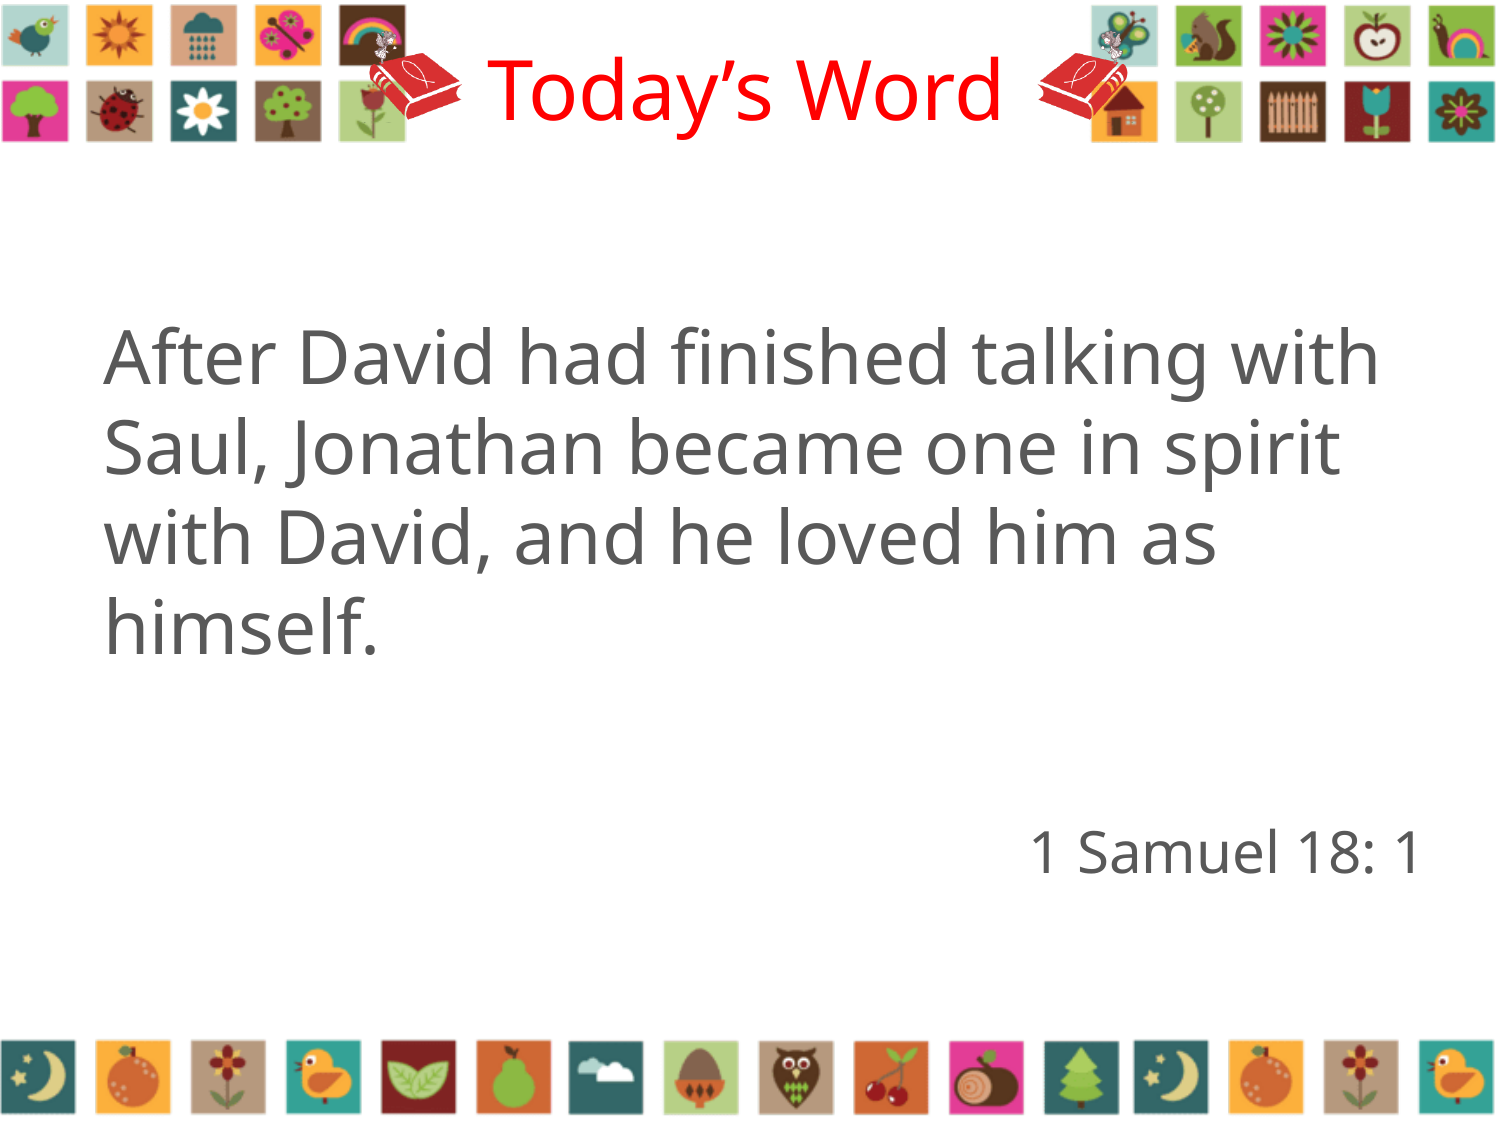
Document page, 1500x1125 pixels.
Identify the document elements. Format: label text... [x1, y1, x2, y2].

picture [1006, 3, 1500, 150]
picture [0, 3, 494, 150]
text_box Today’s Word [425, 30, 1078, 145]
text_box 1 Samuel 18: 1 [808, 807, 1441, 893]
text_box After David had finished talking with Saul, Jonathan became one in spirit with David, and he loved him as himself. [88, 302, 1436, 678]
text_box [0, 1028, 1500, 1118]
